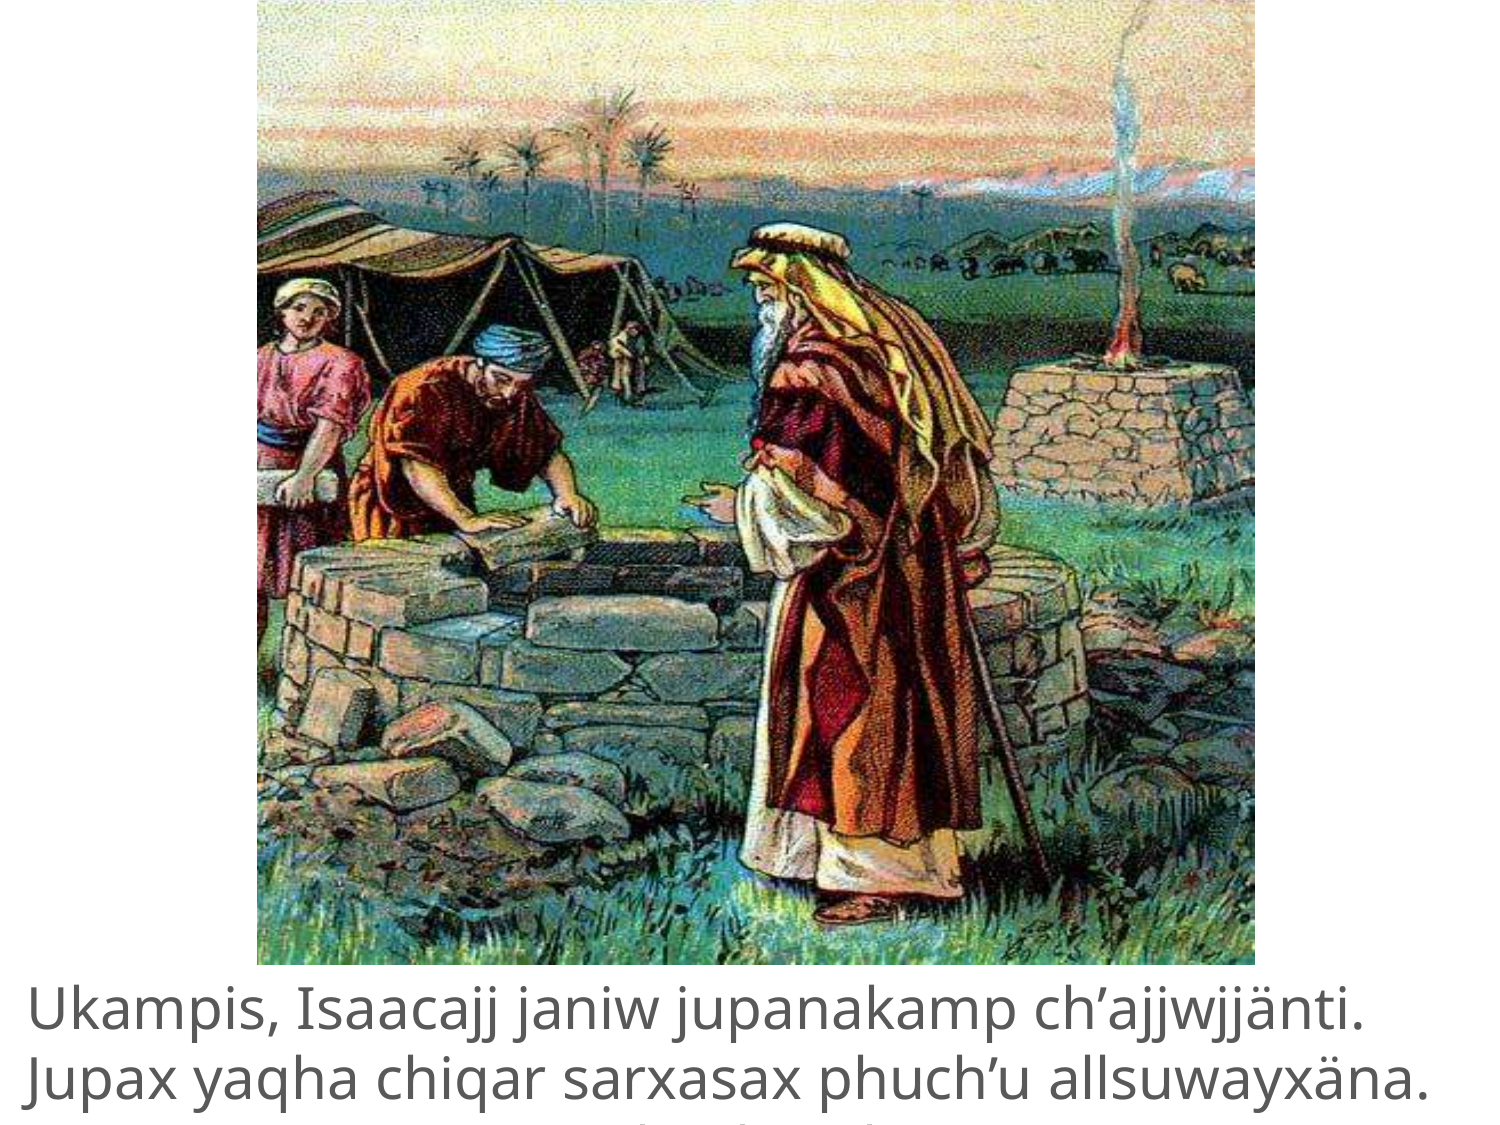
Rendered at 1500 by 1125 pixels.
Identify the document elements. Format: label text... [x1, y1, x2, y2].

text_box Ukampis, Isaacajj janiw jupanakamp chʼajjwjjänti. Jupax yaqha chiqar sarxasax phuch’u allsuwayxäna. Jupajj mä suma uma phuchʼu jikjjatäna. [11, 964, 1500, 1125]
picture [256, 0, 1256, 965]
